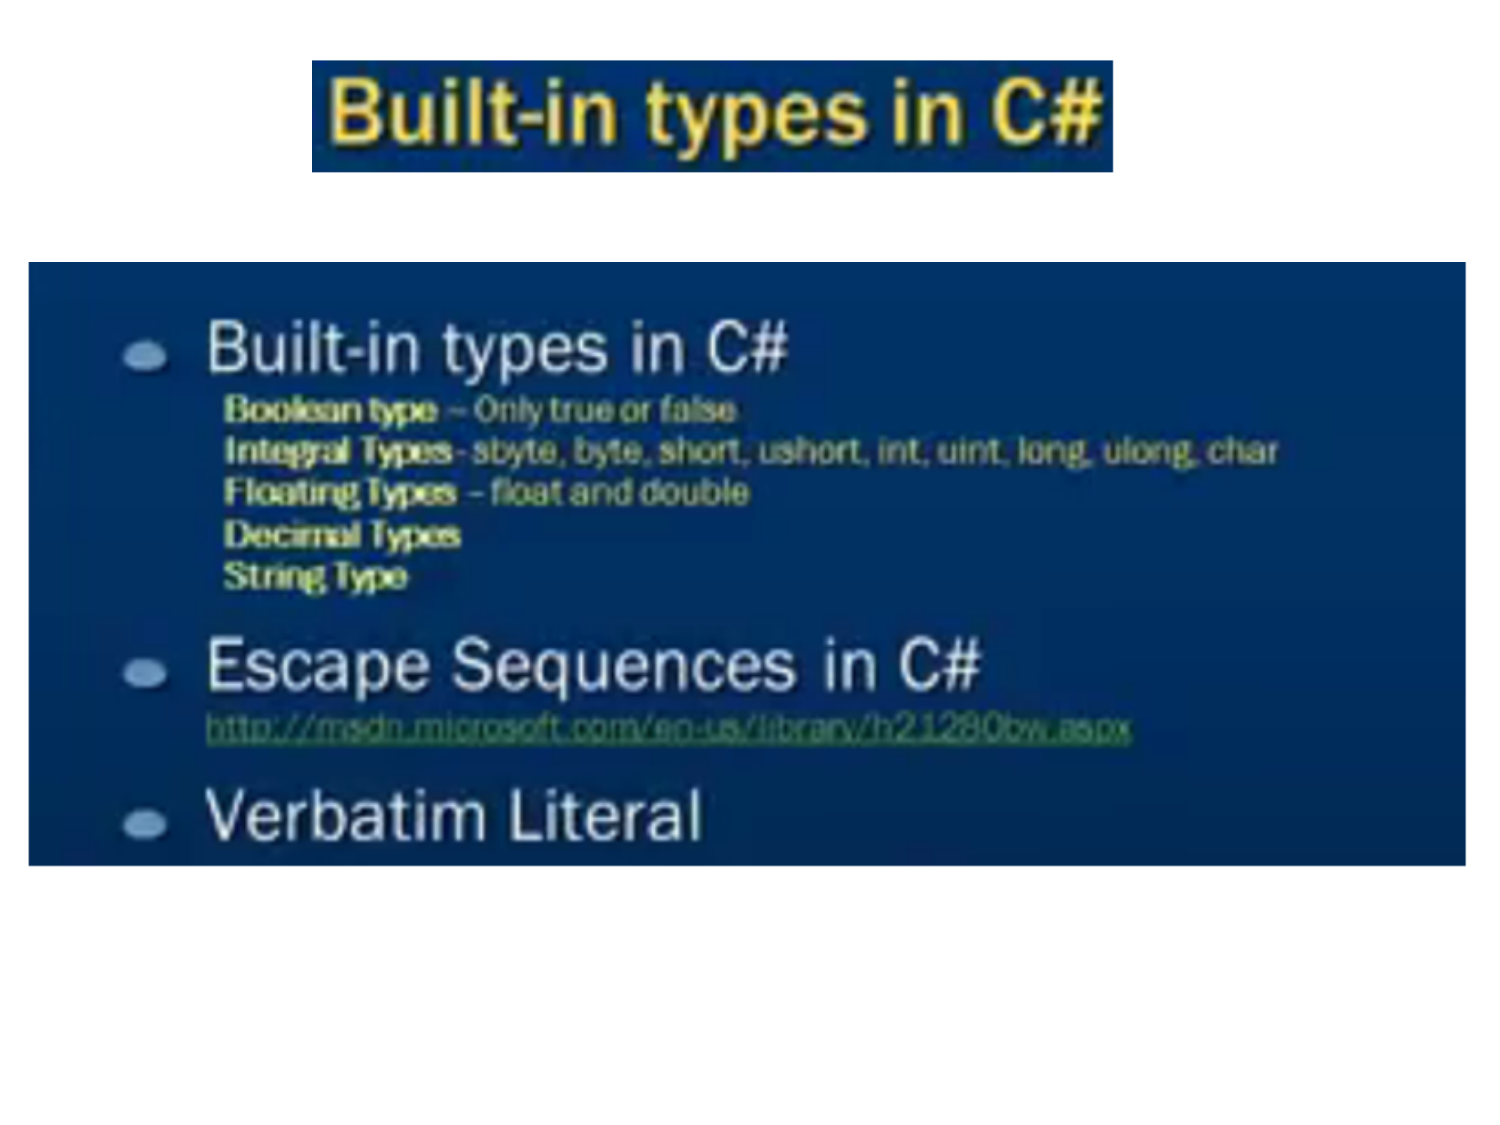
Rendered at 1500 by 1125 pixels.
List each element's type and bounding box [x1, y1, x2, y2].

picture [0, 262, 1488, 898]
picture [312, 37, 1118, 182]
